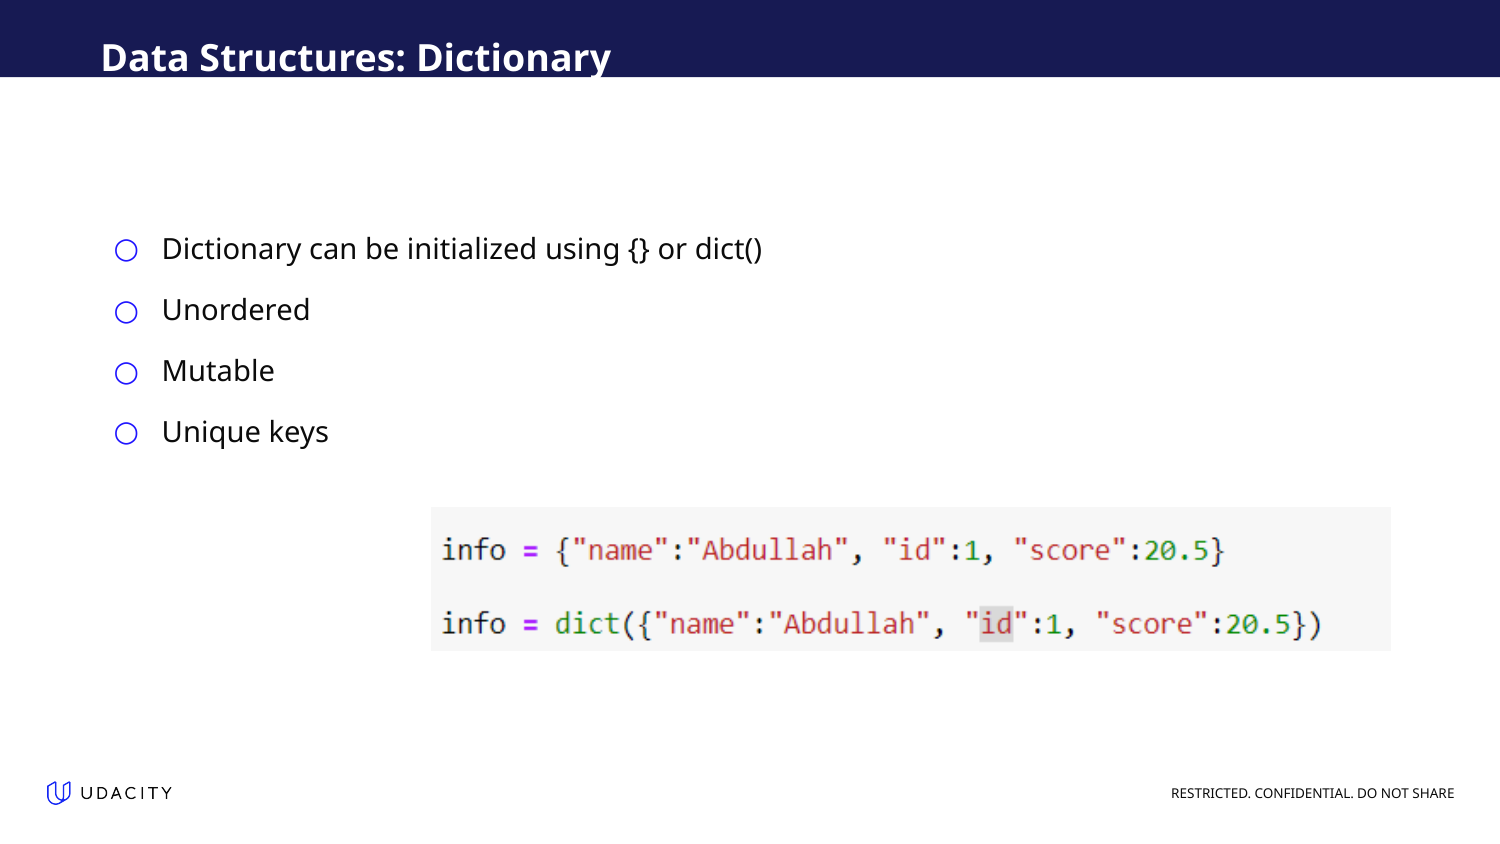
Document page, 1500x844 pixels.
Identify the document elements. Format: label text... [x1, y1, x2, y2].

subtitle Data Structures: Dictionary [100, 34, 1406, 71]
picture [431, 507, 1392, 651]
list Dictionary can be initialized using {} or dict() Unordered Mutable Unique keys [11, 225, 777, 552]
picture [47, 781, 172, 805]
